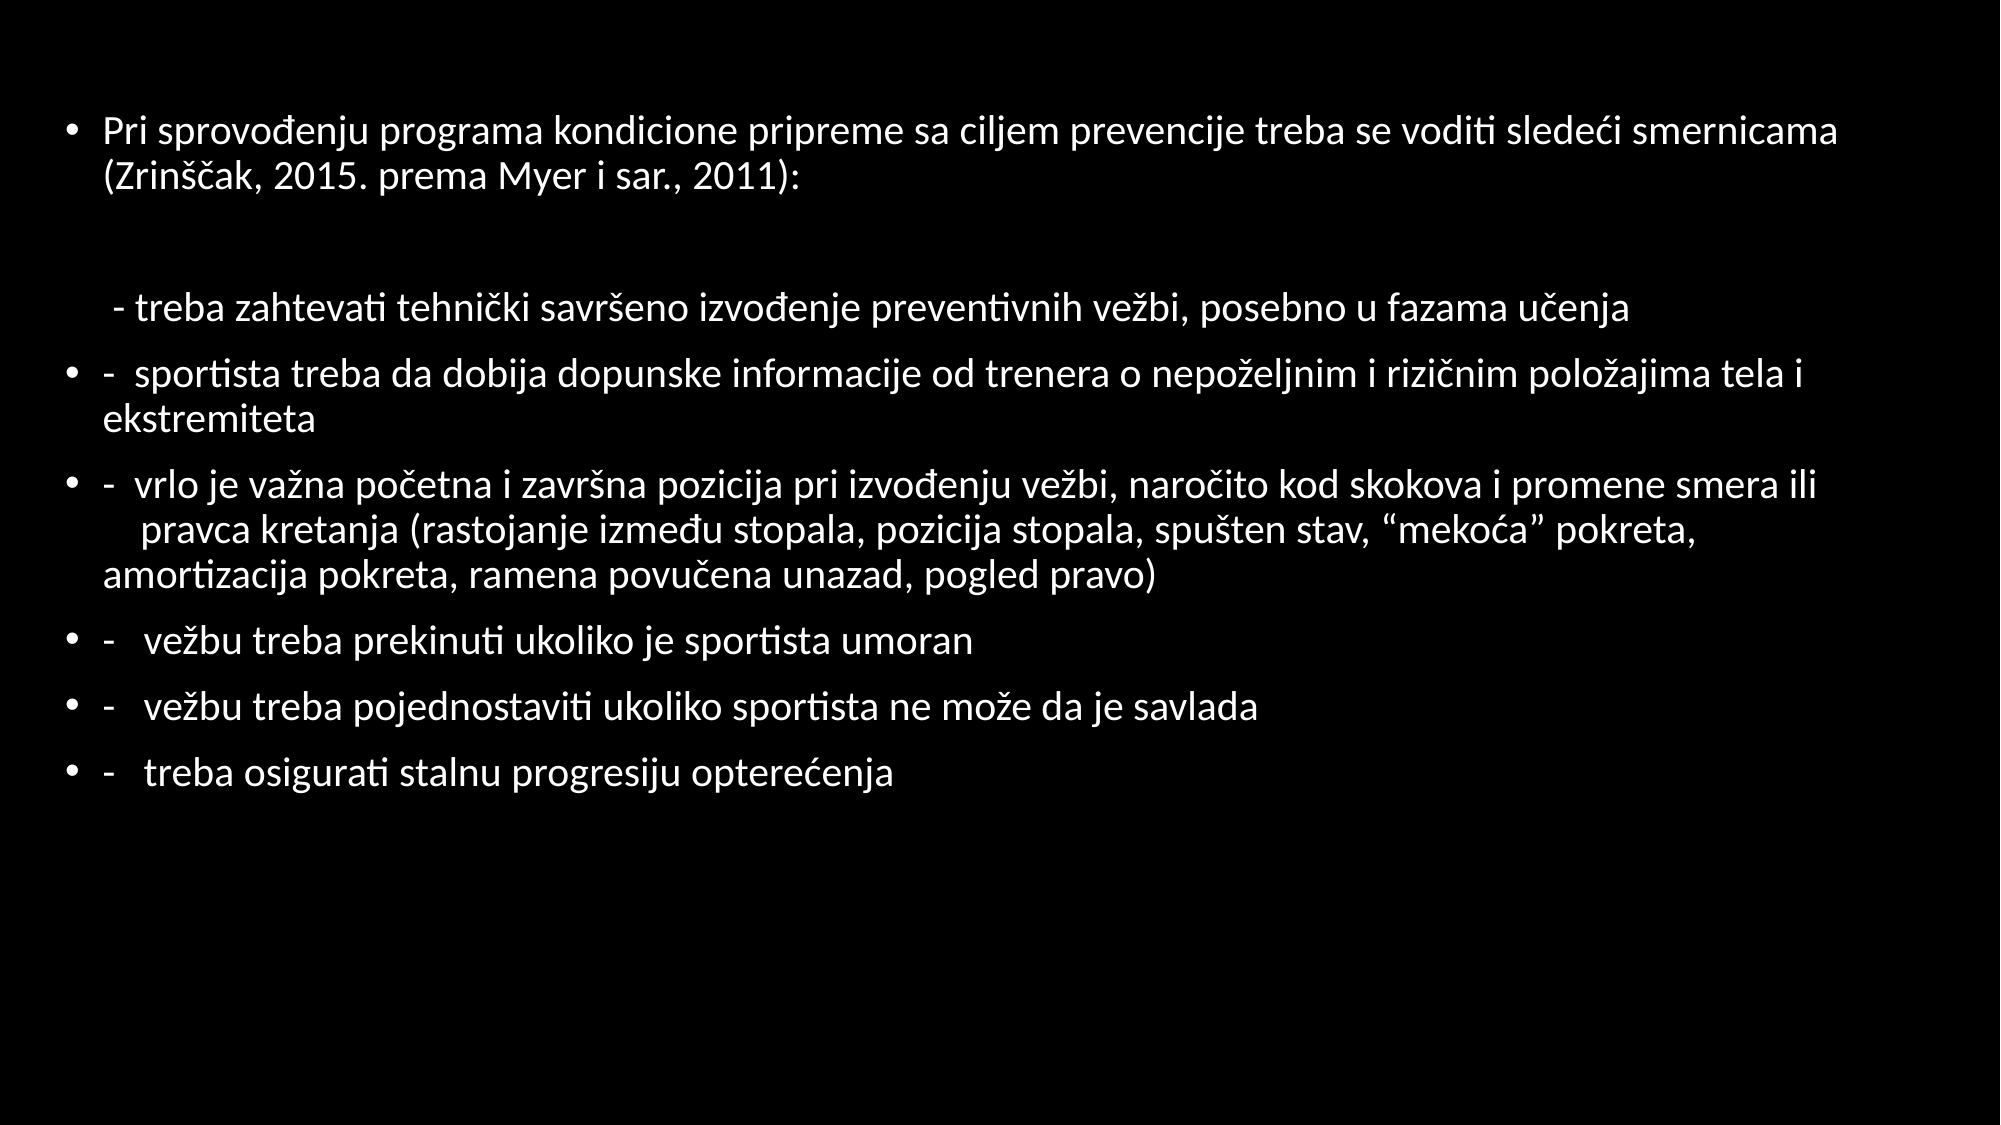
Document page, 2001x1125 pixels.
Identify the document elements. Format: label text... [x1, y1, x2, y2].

list Pri sprovođenju programa kondicione pripreme sa ciljem prevencije treba se voditi sledeći smernicama (Zrinščak, 2015. prema Myer i sar., 2011): - treba zahtevati tehnički savršeno izvođenje preventivnih vežbi, posebno u fazama učenja - sportista treba da dobija dopunske informacije od trenera o nepoželjnim i rizičnim položajima tela i ekstremiteta - vrlo je važna početna i završna pozicija pri izvođenju vežbi, naročito kod skokova i promene smera ili pravca kretanja (rastojanje između stopala, pozicija stopala, spušten stav, “mekoća” pokreta, amortizacija pokreta, ramena povučena unazad, pogled pravo) - vežbu treba prekinuti ukoliko je sportista umoran - vežbu treba pojednostaviti ukoliko sportista ne može da je savlada - treba osigurati stalnu progresiju opterećenja [50, 30, 1863, 1014]
